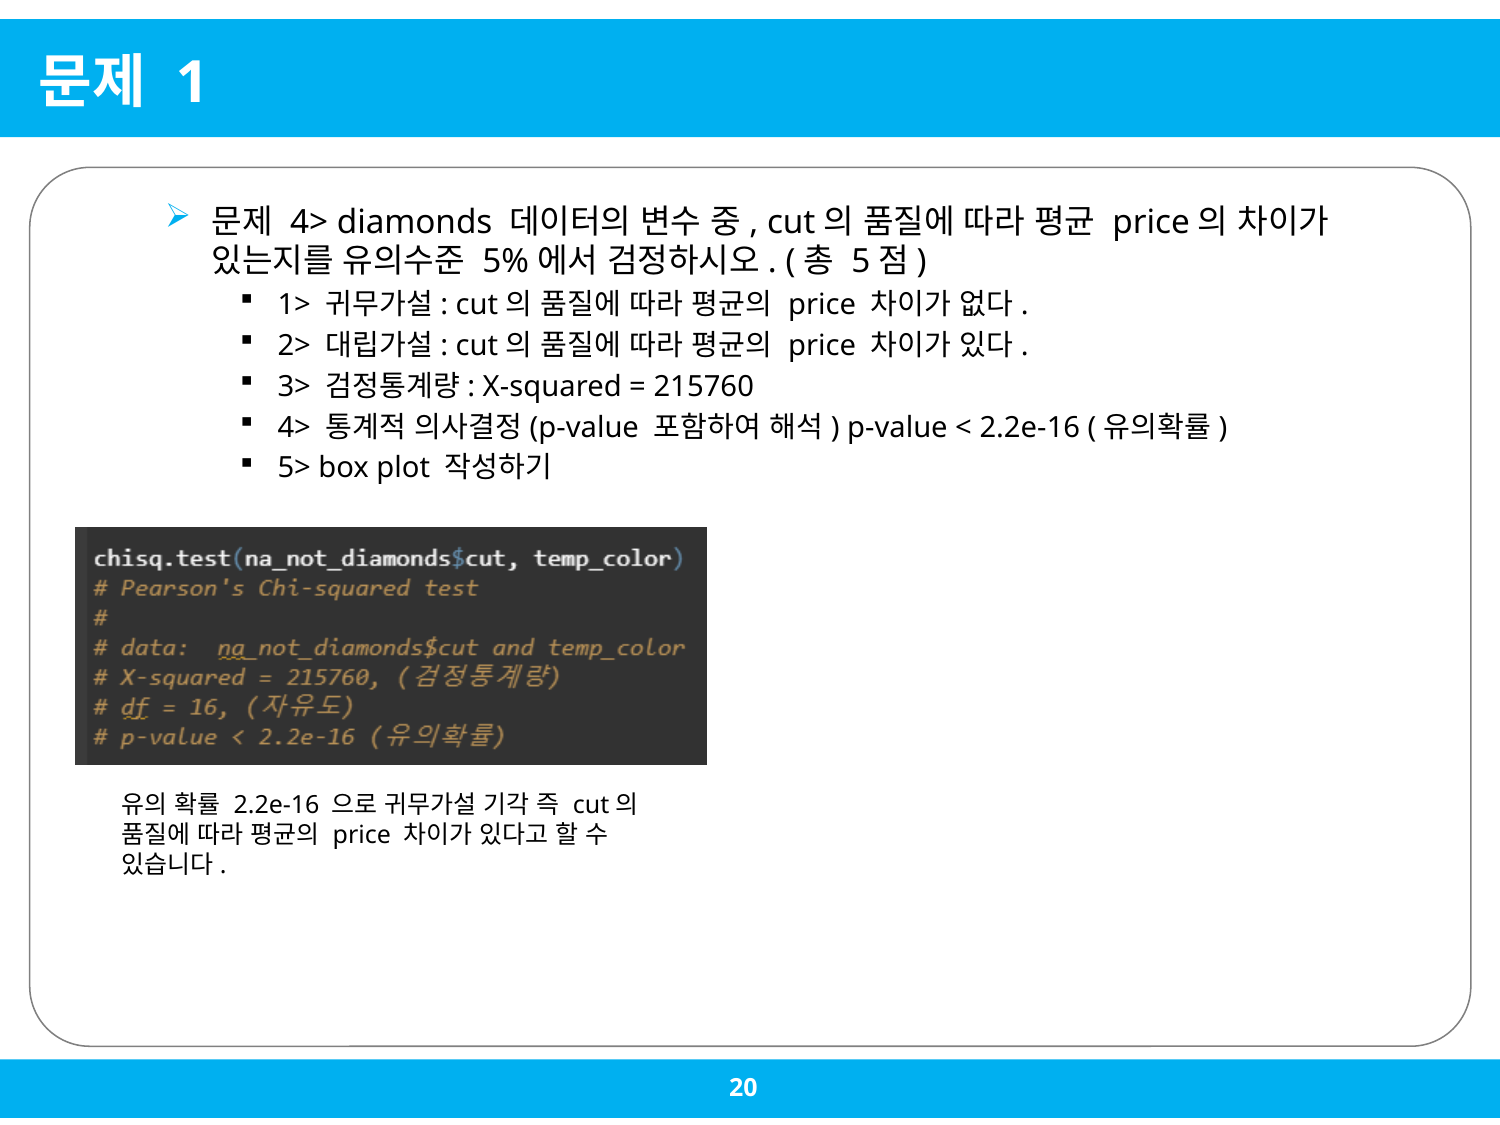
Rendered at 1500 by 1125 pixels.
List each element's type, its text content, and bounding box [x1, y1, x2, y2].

slide_number 20 [0, 1058, 1500, 1119]
text_box 유의 확률 2.2e-16 으로 귀무가설 기각 즉 cut의 품질에 따라 평균의 price 차이가 있다고 할 수 있습니다. [107, 781, 675, 887]
title 문제 1 [23, 20, 1374, 138]
picture [74, 526, 707, 765]
list 문제 4> diamonds 데이터의 변수 중, cut의 품질에 따라 평균 price의 차이가 있는지를 유의수준 5%에서 검정하시오. (총 5점) 1> 귀무가설: cut의 품질에 따라 평균의 price 차이가 없다. 2> 대립가설: cut의 품질에 따라 평균의 price 차이가 있다. 3> 검정통계량: X-squared = 215760 4> 통계적 의사결정(p-value 포함하여 해석) p-value < 2.2e-16 (유의확률) 5> box plot 작성하기 [75, 192, 1425, 1022]
